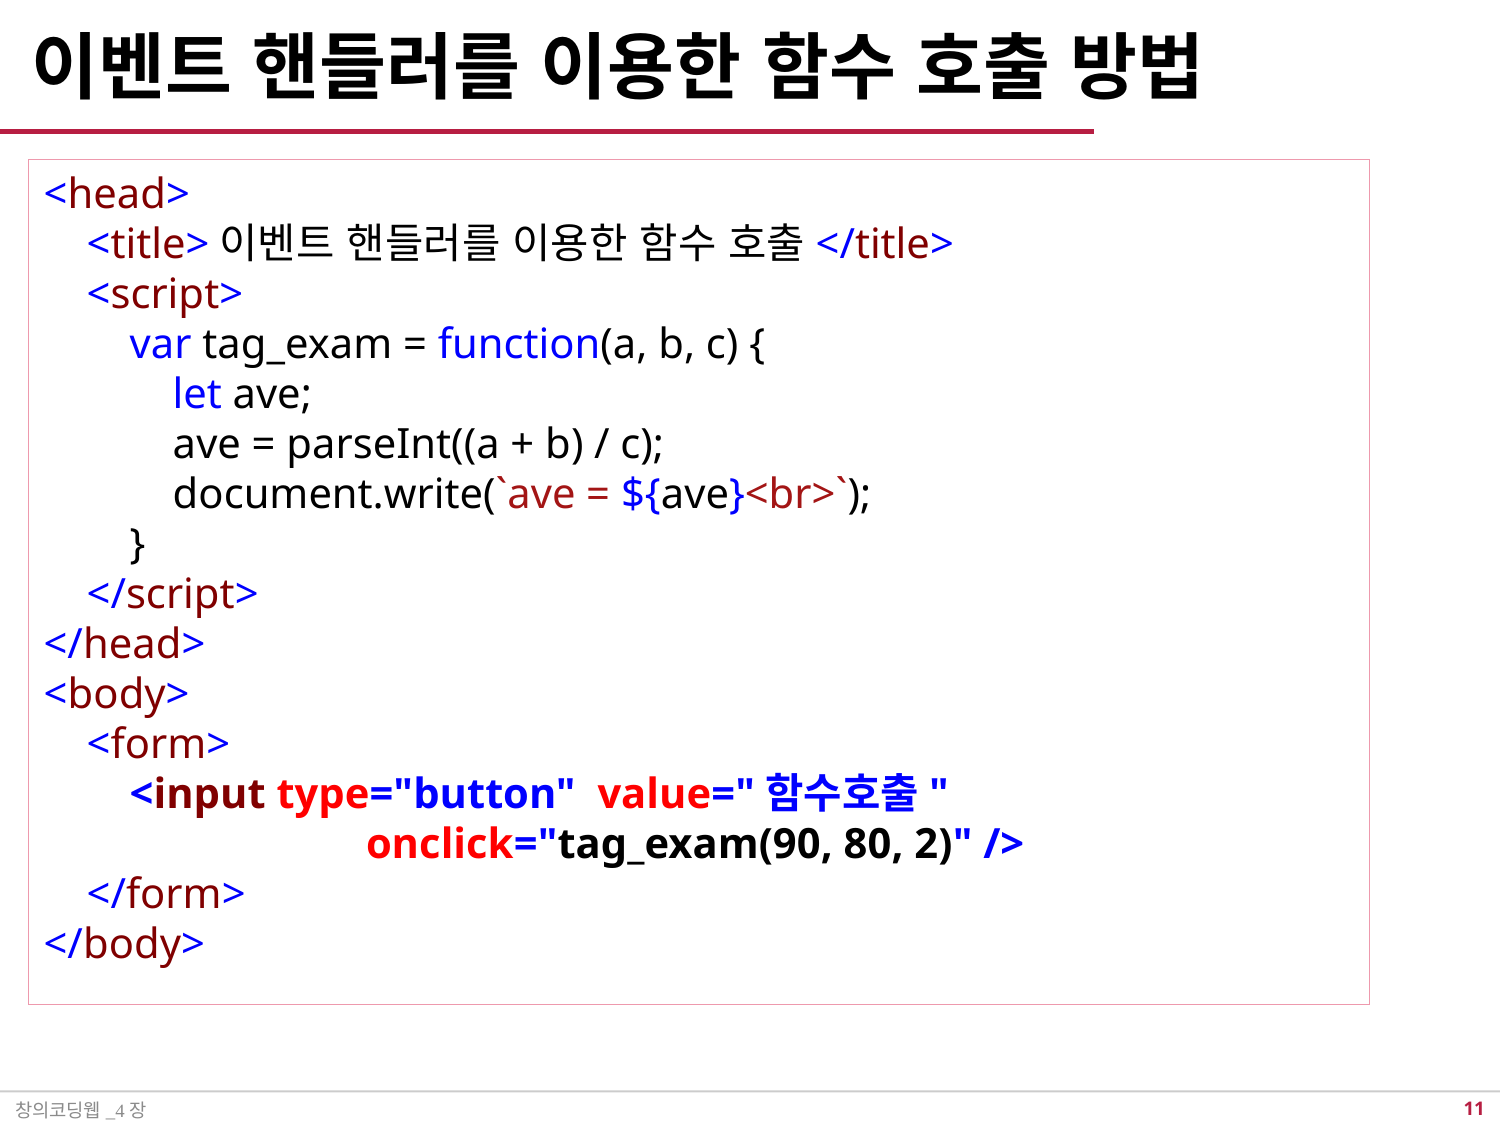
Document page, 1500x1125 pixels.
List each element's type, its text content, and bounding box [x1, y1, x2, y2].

list <head> <title>이벤트 핸들러를 이용한 함수 호출</title> <script> var tag_exam = function(a, b, c) { let ave; ave = parseInt((a + b) / c); document.write(`ave = ${ave}<br>`); } </script> </head> <body> <form> <input type="button" value="함수호출" onclick="tag_exam(90, 80, 2)" /> </form> </body> [28, 159, 1370, 1005]
footer 창의코딩웹_4장 [0, 1097, 662, 1123]
title 이벤트 핸들러를 이용한 함수 호출 방법 [16, 13, 1254, 128]
slide_number 10 [1369, 1097, 1500, 1123]
